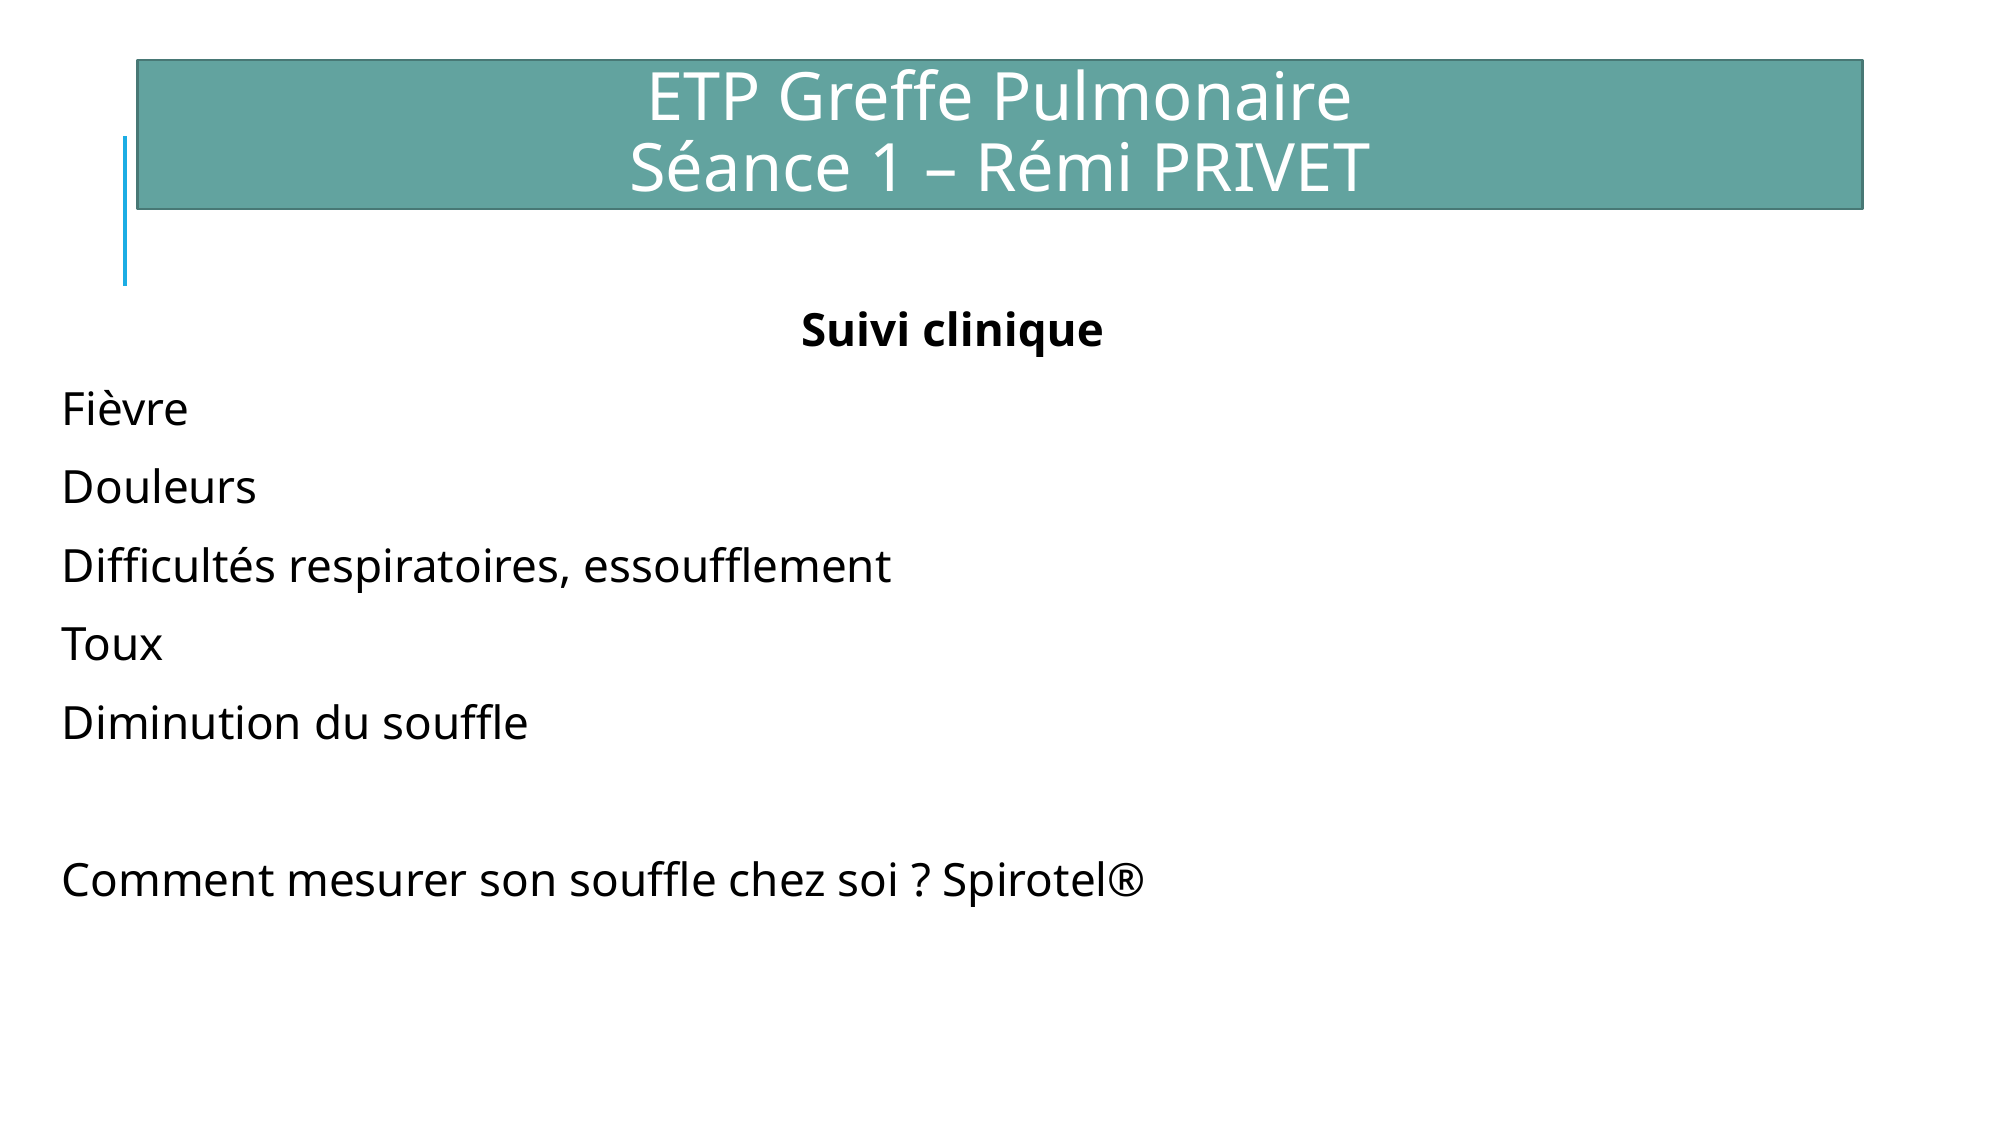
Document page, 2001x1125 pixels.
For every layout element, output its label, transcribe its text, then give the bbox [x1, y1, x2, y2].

text_box ETP Greffe Pulmonaire Séance 1 – Rémi PRIVET [136, 59, 1864, 210]
list Suivi clinique Fièvre Douleurs Difficultés respiratoires, essoufflement Toux Diminution du souffle Comment mesurer son souffle chez soi ? Spirotel® [39, 299, 1863, 1125]
